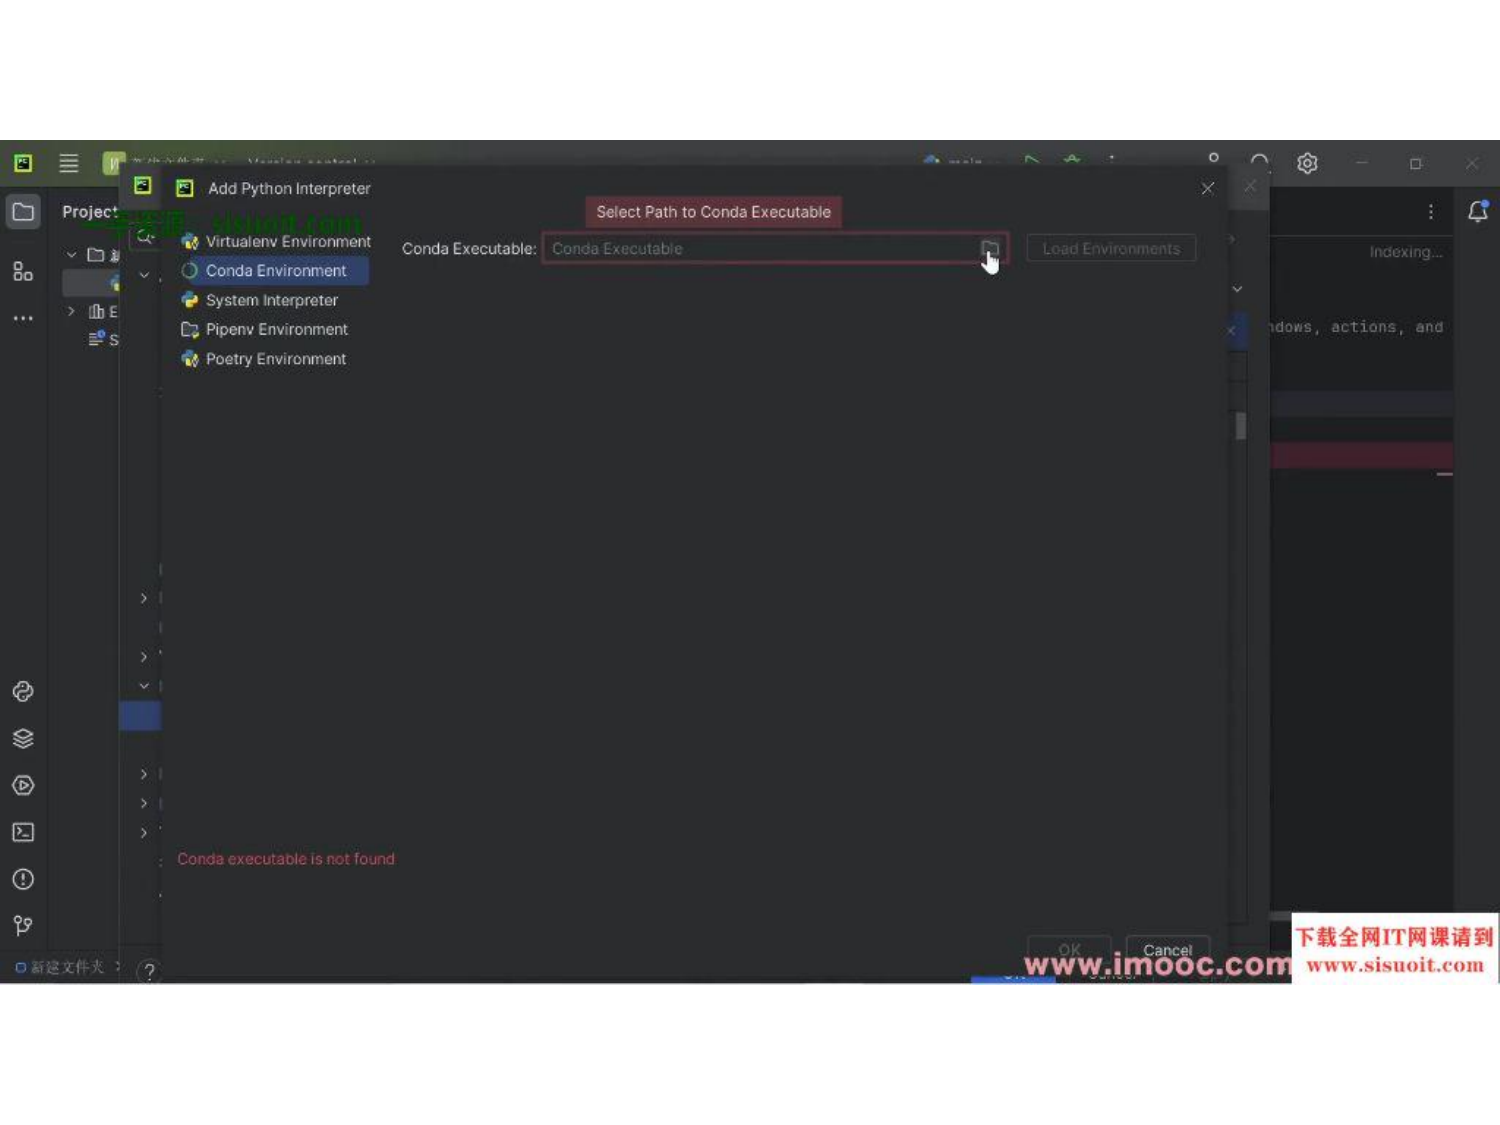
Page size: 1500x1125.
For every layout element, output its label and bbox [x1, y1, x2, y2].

picture [0, 140, 1500, 985]
